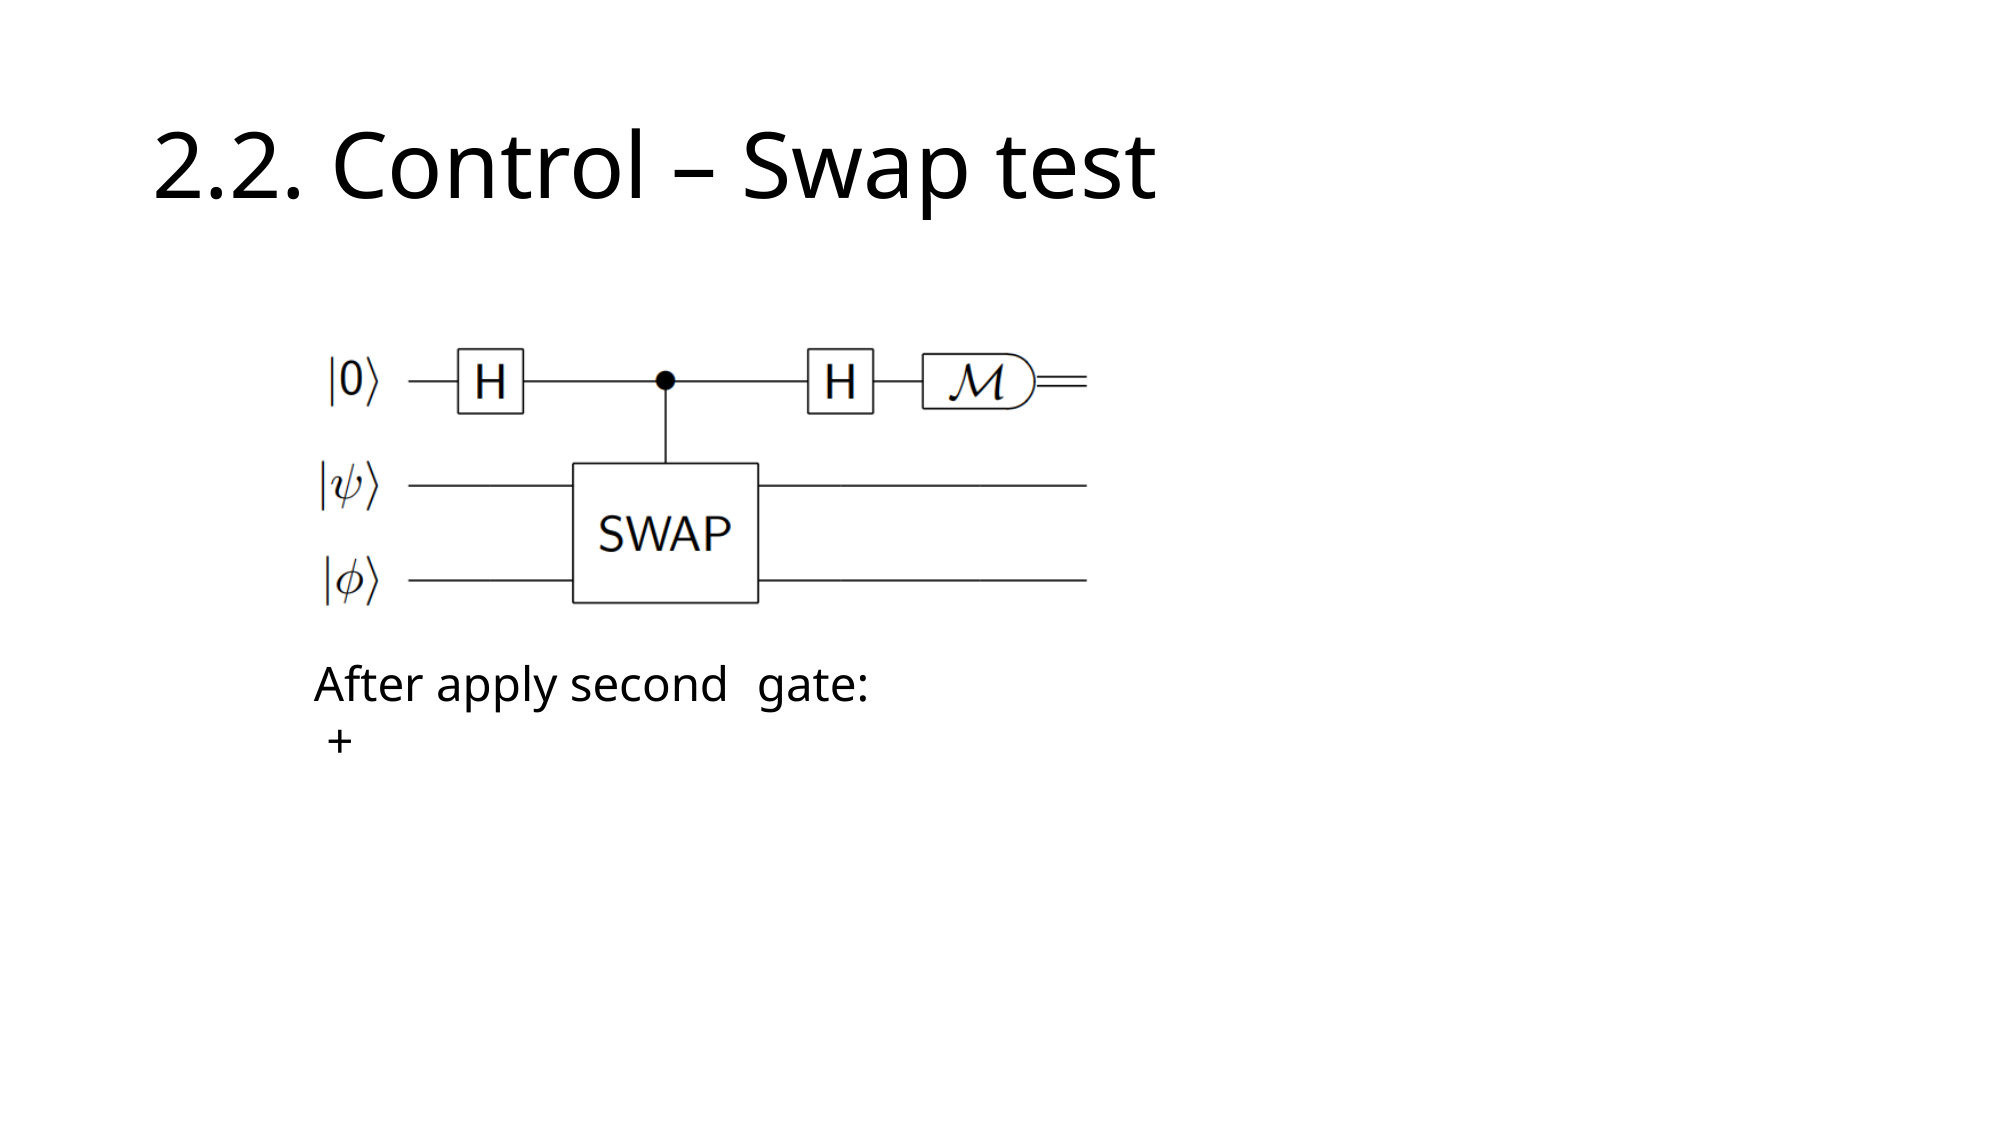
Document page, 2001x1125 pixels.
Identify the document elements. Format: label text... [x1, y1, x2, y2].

title 2.2. Control – Swap test [137, 59, 1863, 278]
picture [299, 330, 1126, 623]
